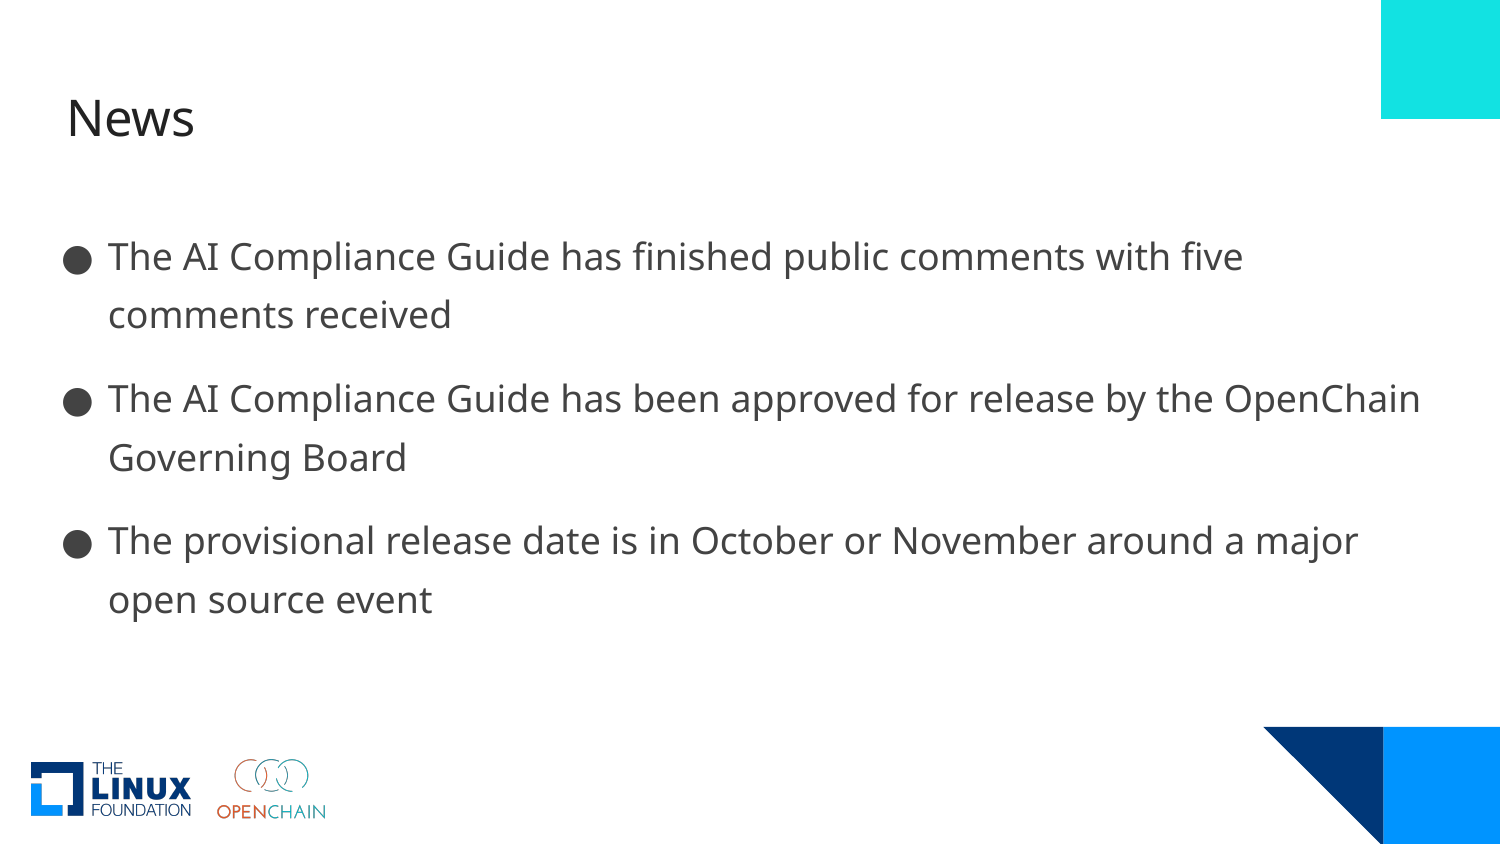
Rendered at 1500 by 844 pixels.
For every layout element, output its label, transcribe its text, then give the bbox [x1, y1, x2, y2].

list The AI Compliance Guide has finished public comments with five comments received The AI Compliance Guide has been approved for release by the OpenChain Governing Board The provisional release date is in October or November around a major open source event [46, 207, 1444, 756]
picture [215, 757, 327, 821]
picture [31, 762, 191, 816]
title News [51, 67, 1449, 167]
